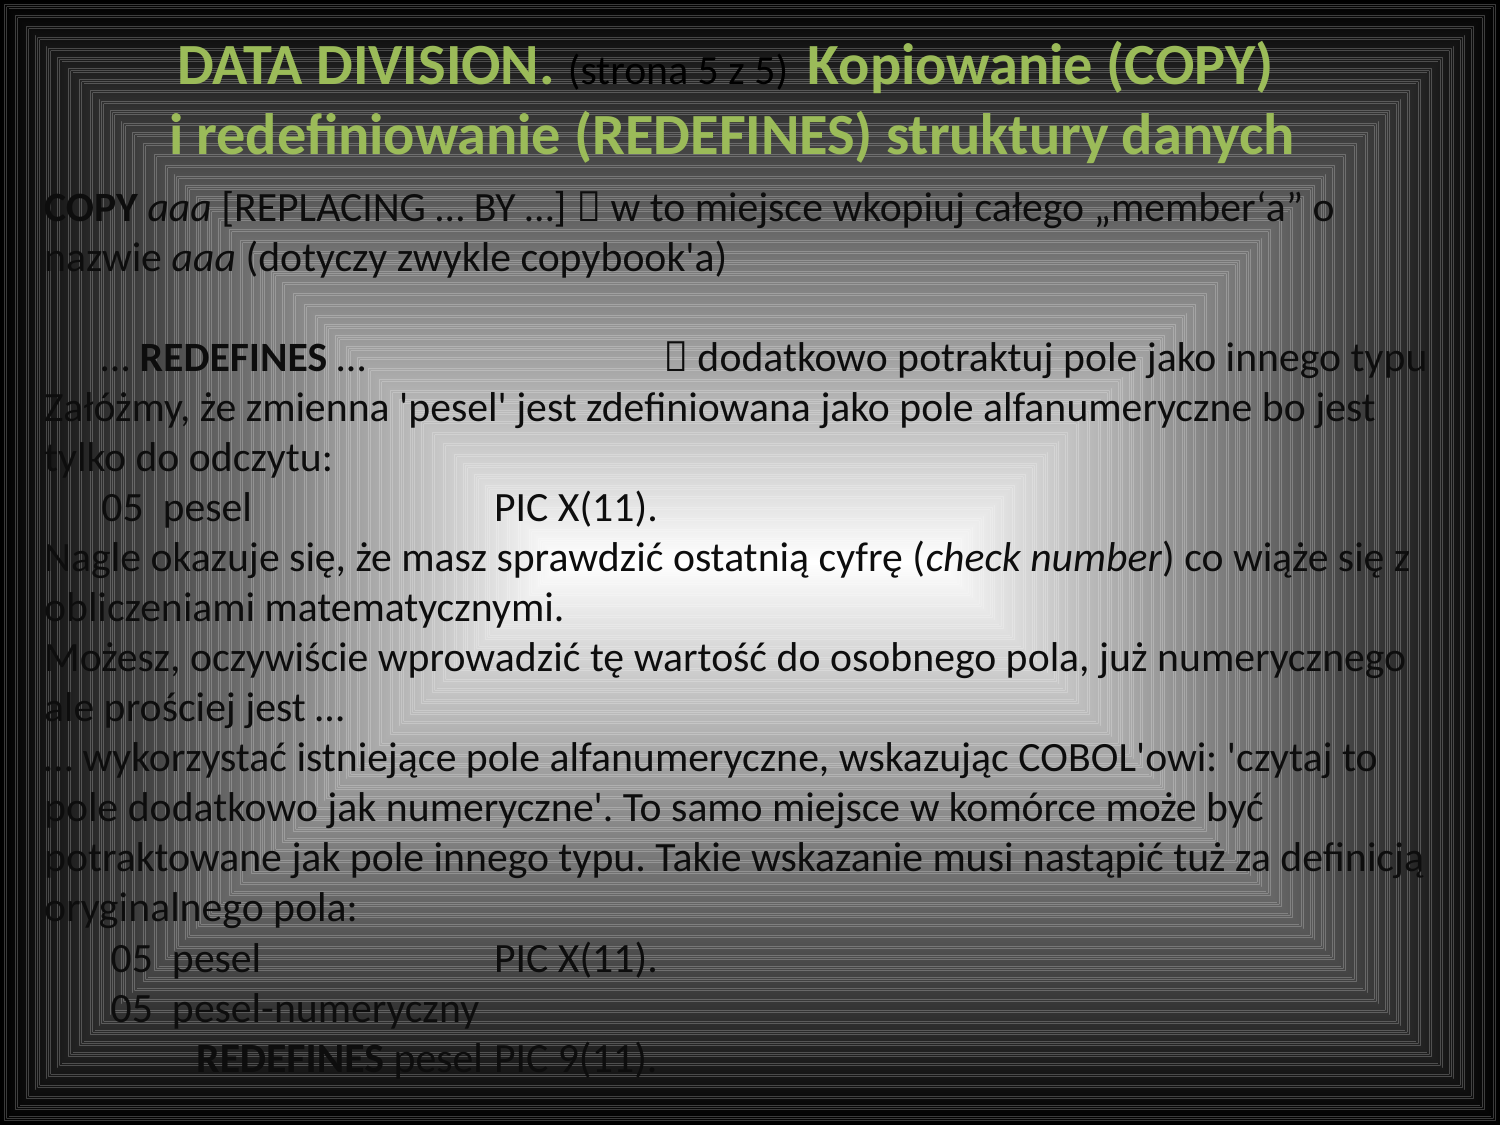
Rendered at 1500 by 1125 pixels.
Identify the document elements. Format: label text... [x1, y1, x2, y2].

text_box COPY aaa [REPLACING … BY …]  w to miejsce wkopiuj całego „member‘a” o nazwie aaa (dotyczy zwykle copybook'a) … REDEFINES …  dodatkowo potraktuj pole jako innego typu Załóżmy, że zmienna 'pesel' jest zdefiniowana jako pole alfanumeryczne bo jest tylko do odczytu: 05 pesel PIC X(11). Nagle okazuje się, że masz sprawdzić ostatnią cyfrę (check number) co wiąże się z obliczeniami matematycznymi. Możesz, oczywiście wprowadzić tę wartość do osobnego pola, już numerycznego ale prościej jest … … wykorzystać istniejące pole alfanumeryczne, wskazując COBOL'owi: 'czytaj to pole dodatkowo jak numeryczne'. To samo miejsce w komórce może być potraktowane jak pole innego typu. Takie wskazanie musi nastąpić tuż za definicją oryginalnego pola: 05 pesel PIC X(11). 05 pesel-numeryczny REDEFINES pesel PIC 9(11). [29, 172, 1471, 1088]
text_box DATA DIVISION. (strona 5 z 5) Kopiowanie (COPY) i redefiniowanie (REDEFINES) struktury danych [154, 19, 1310, 172]
